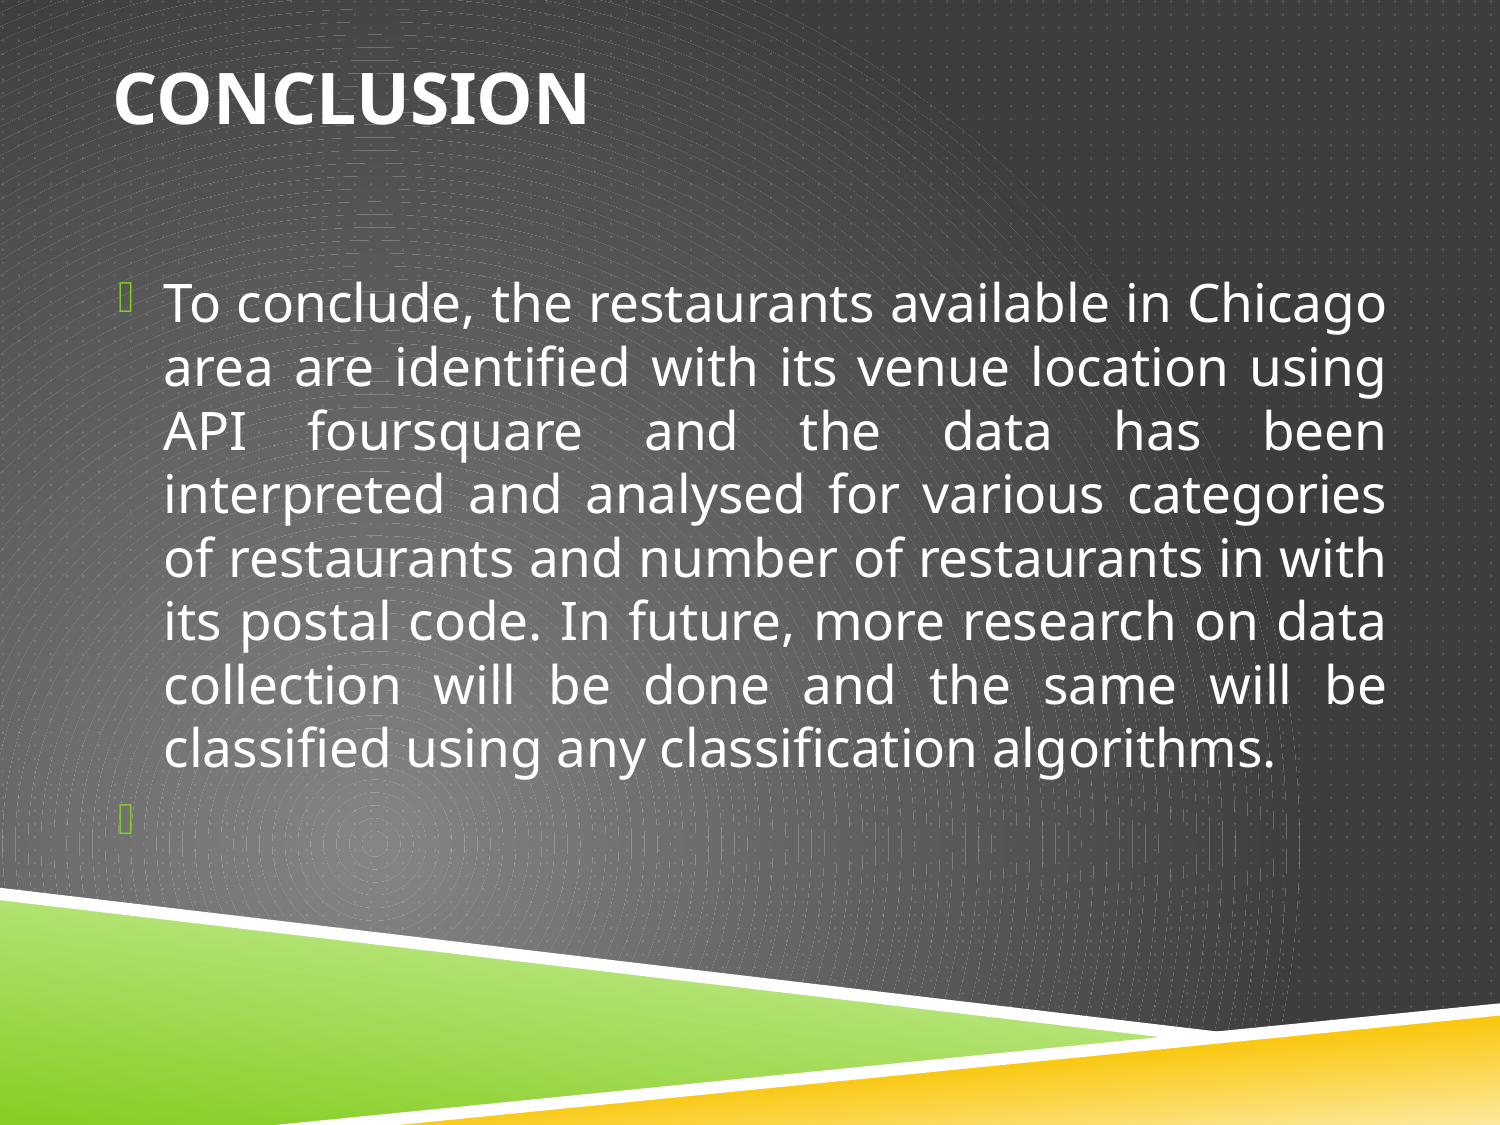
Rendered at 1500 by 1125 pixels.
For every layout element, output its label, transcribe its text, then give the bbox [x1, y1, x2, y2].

list To conclude, the restaurants available in Chicago area are identified with its venue location using API foursquare and the data has been interpreted and analysed for various categories of restaurants and number of restaurants in with its postal code. In future, more research on data collection will be done and the same will be classified using any classification algorithms. [112, 262, 1388, 875]
title Conclusion [112, 45, 1388, 233]
